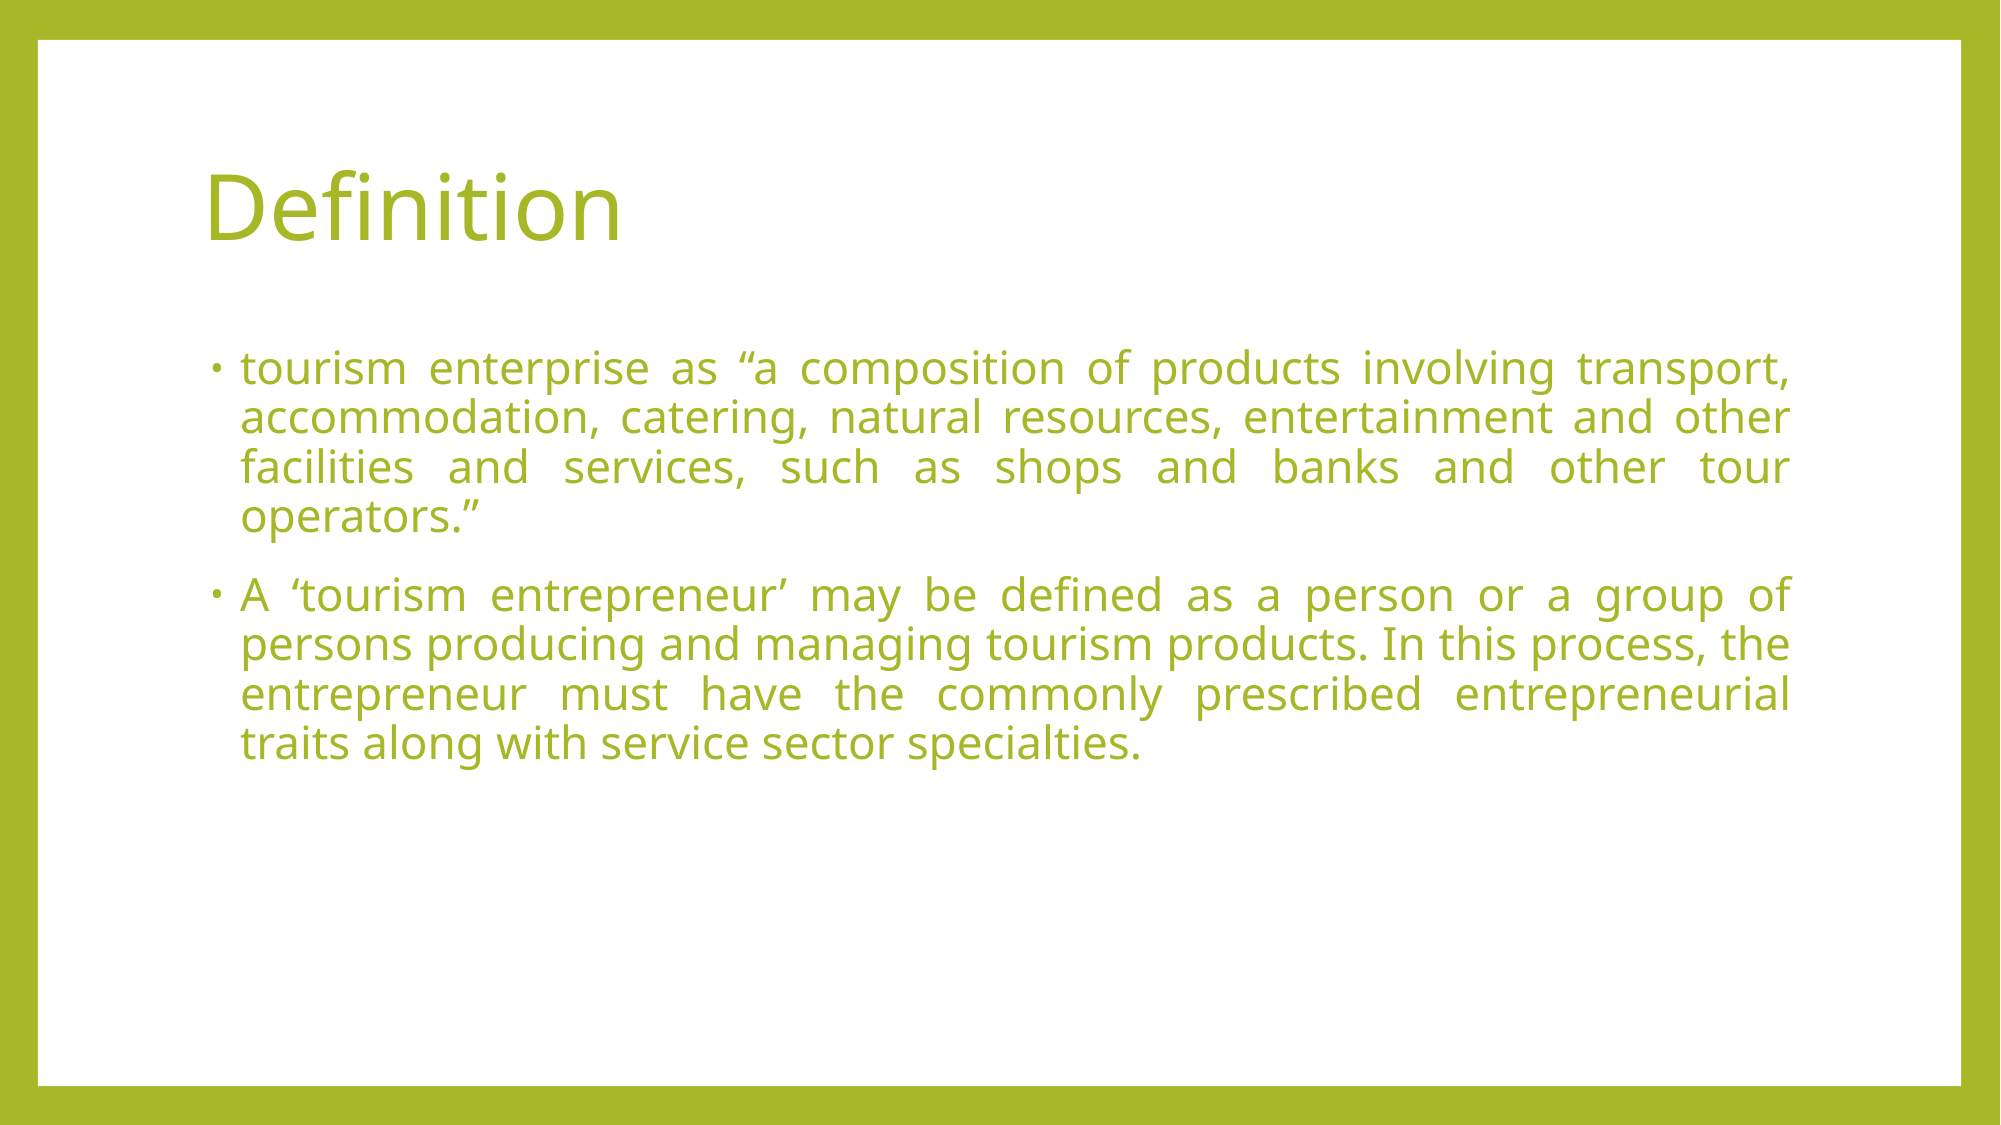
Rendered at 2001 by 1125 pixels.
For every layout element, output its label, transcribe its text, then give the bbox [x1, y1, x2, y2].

title Definition [187, 99, 1808, 323]
list tourism enterprise as “a composition of products involving transport, accommodation, catering, natural resources, entertainment and other facilities and services, such as shops and banks and other tour operators.” A ‘tourism entrepreneur’ may be defined as a person or a group of persons producing and managing tourism products. In this process, the entrepreneur must have the commonly prescribed entrepreneurial traits along with service sector specialties. [187, 337, 1808, 1000]
